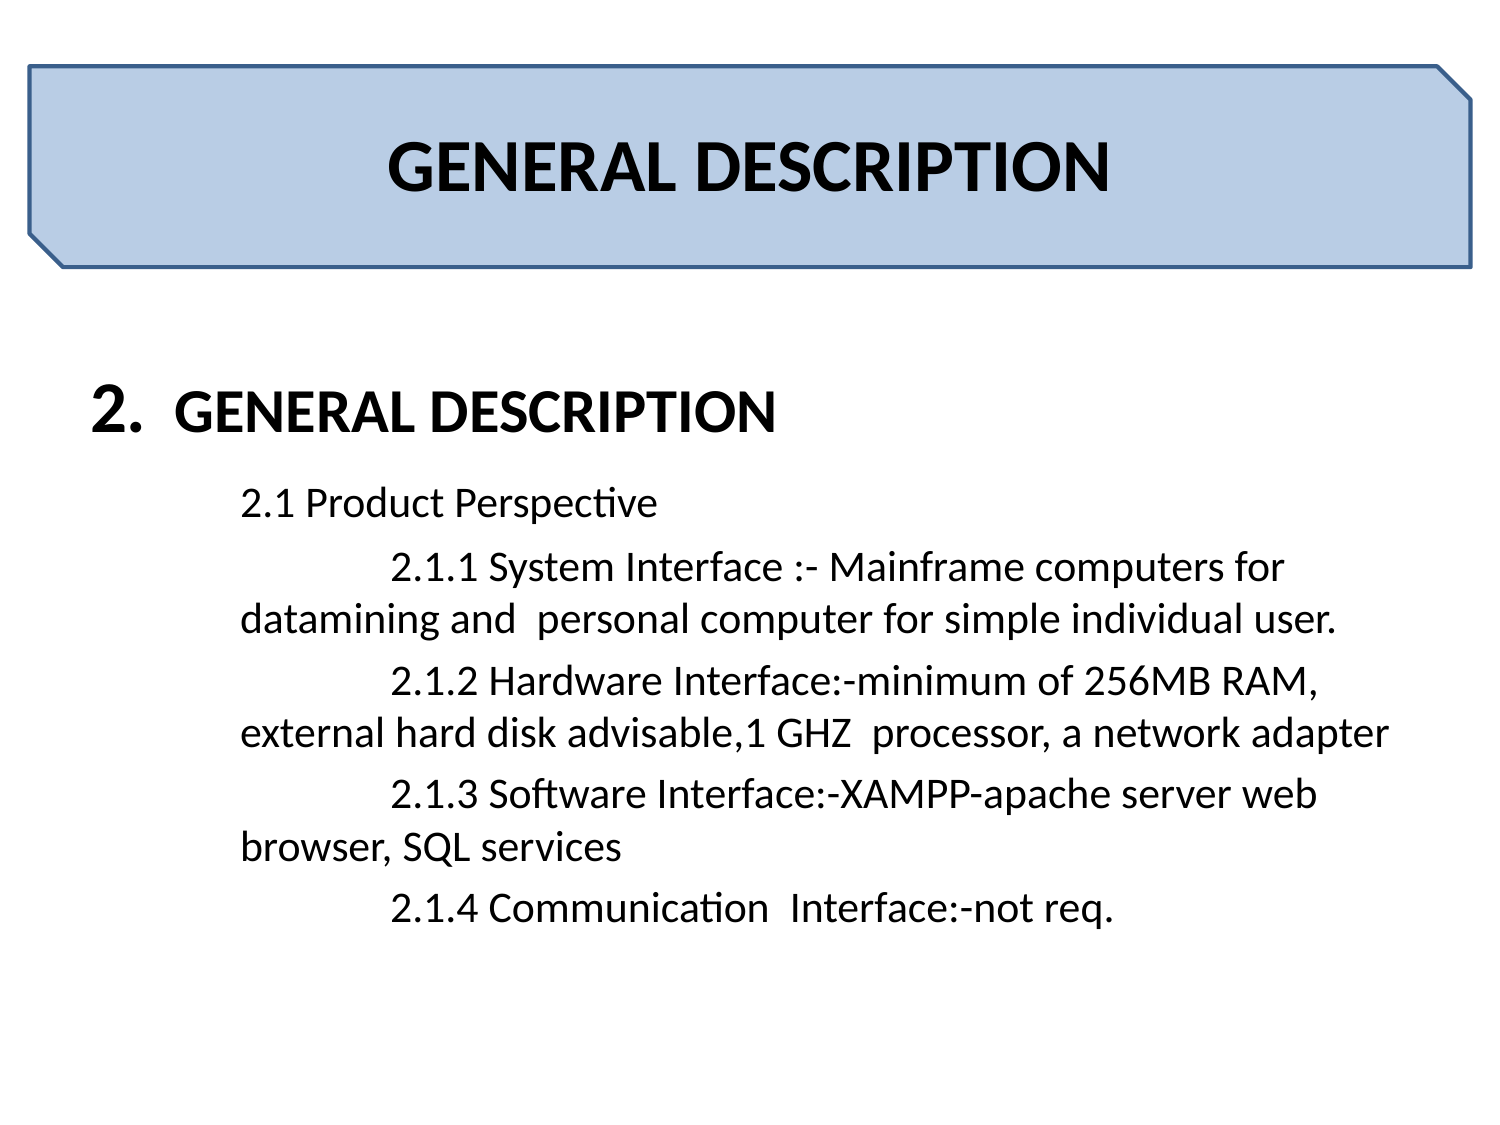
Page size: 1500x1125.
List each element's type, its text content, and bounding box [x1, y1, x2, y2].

title GENERAL DESCRIPTION [75, 67, 1425, 256]
text_box [27, 64, 1473, 270]
list 2. GENERAL DESCRIPTION 2.1 Product Perspective 2.1.1 System Interface :- Mainframe computers for datamining and personal computer for simple individual user. 2.1.2 Hardware Interface:-minimum of 256MB RAM, external hard disk advisable,1 GHZ processor, a network adapter 2.1.3 Software Interface:-XAMPP-apache server web browser, SQL services 2.1.4 Communication Interface:-not req. [75, 262, 1425, 1005]
